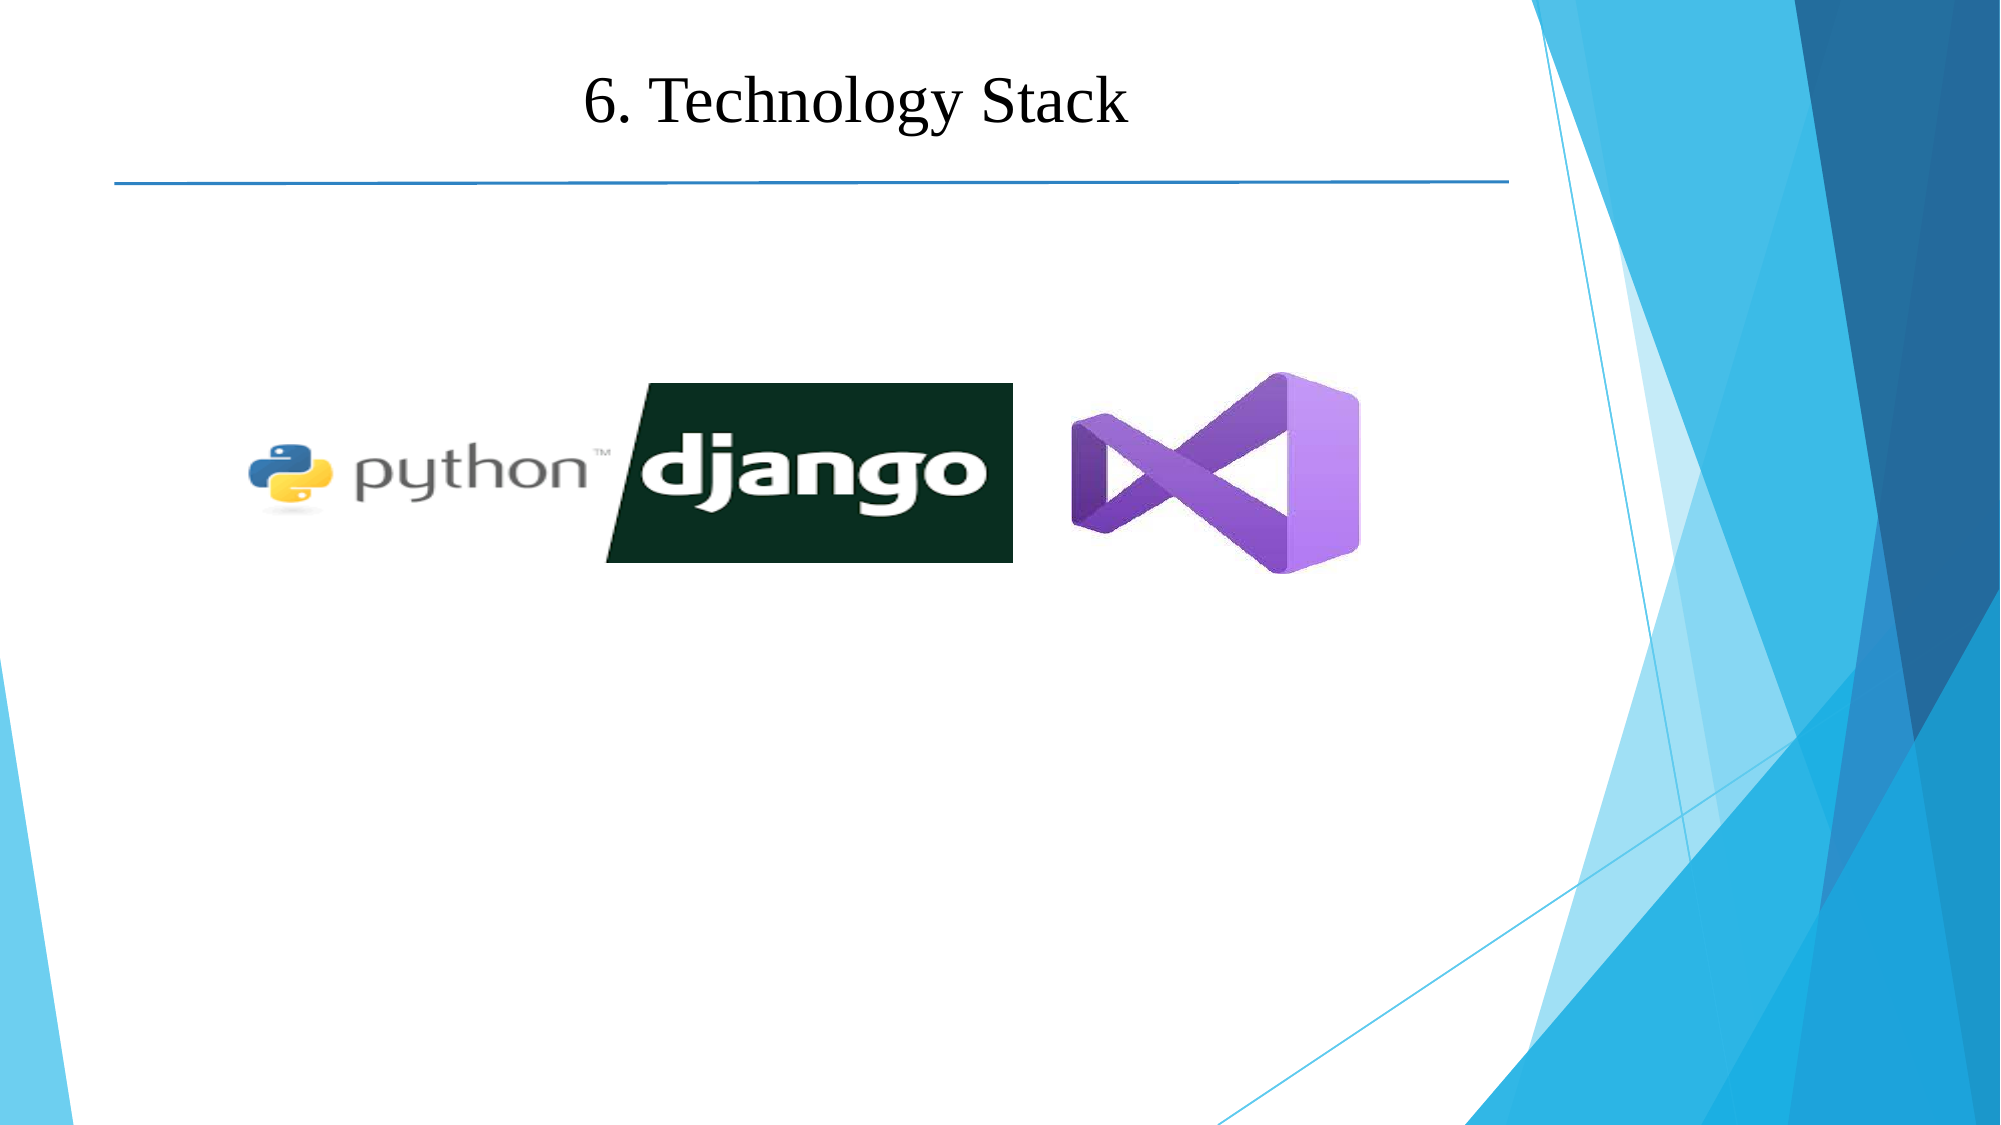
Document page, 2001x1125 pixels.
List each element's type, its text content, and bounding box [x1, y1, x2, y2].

picture [1070, 372, 1361, 574]
picture [231, 383, 1014, 563]
text_box 6. Technology Stack [568, 48, 1293, 144]
